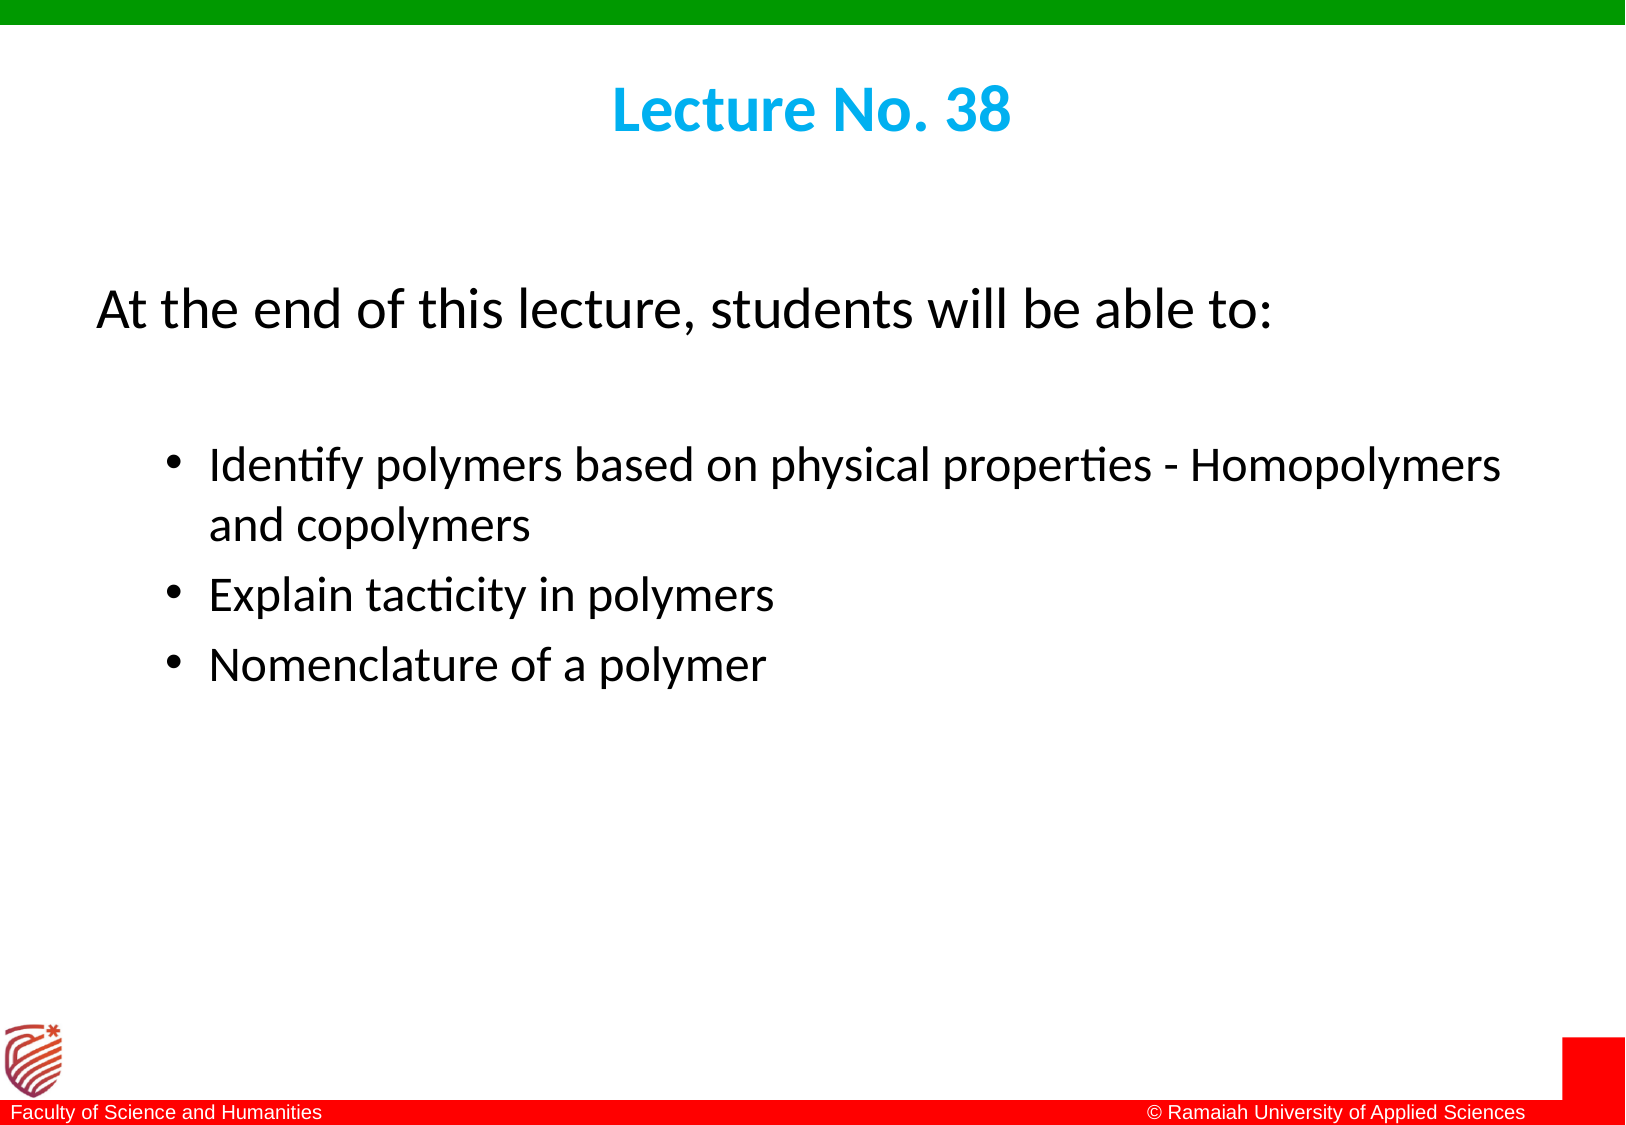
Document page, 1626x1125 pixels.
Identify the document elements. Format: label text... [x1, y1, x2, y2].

title Lecture No. 38 [81, 57, 1544, 175]
picture [0, 1013, 69, 1100]
list At the end of this lecture, students will be able to: Identify polymers based on physical properties - Homopolymers and copolymers Explain tacticity in polymers Nomenclature of a polymer [81, 262, 1544, 1005]
